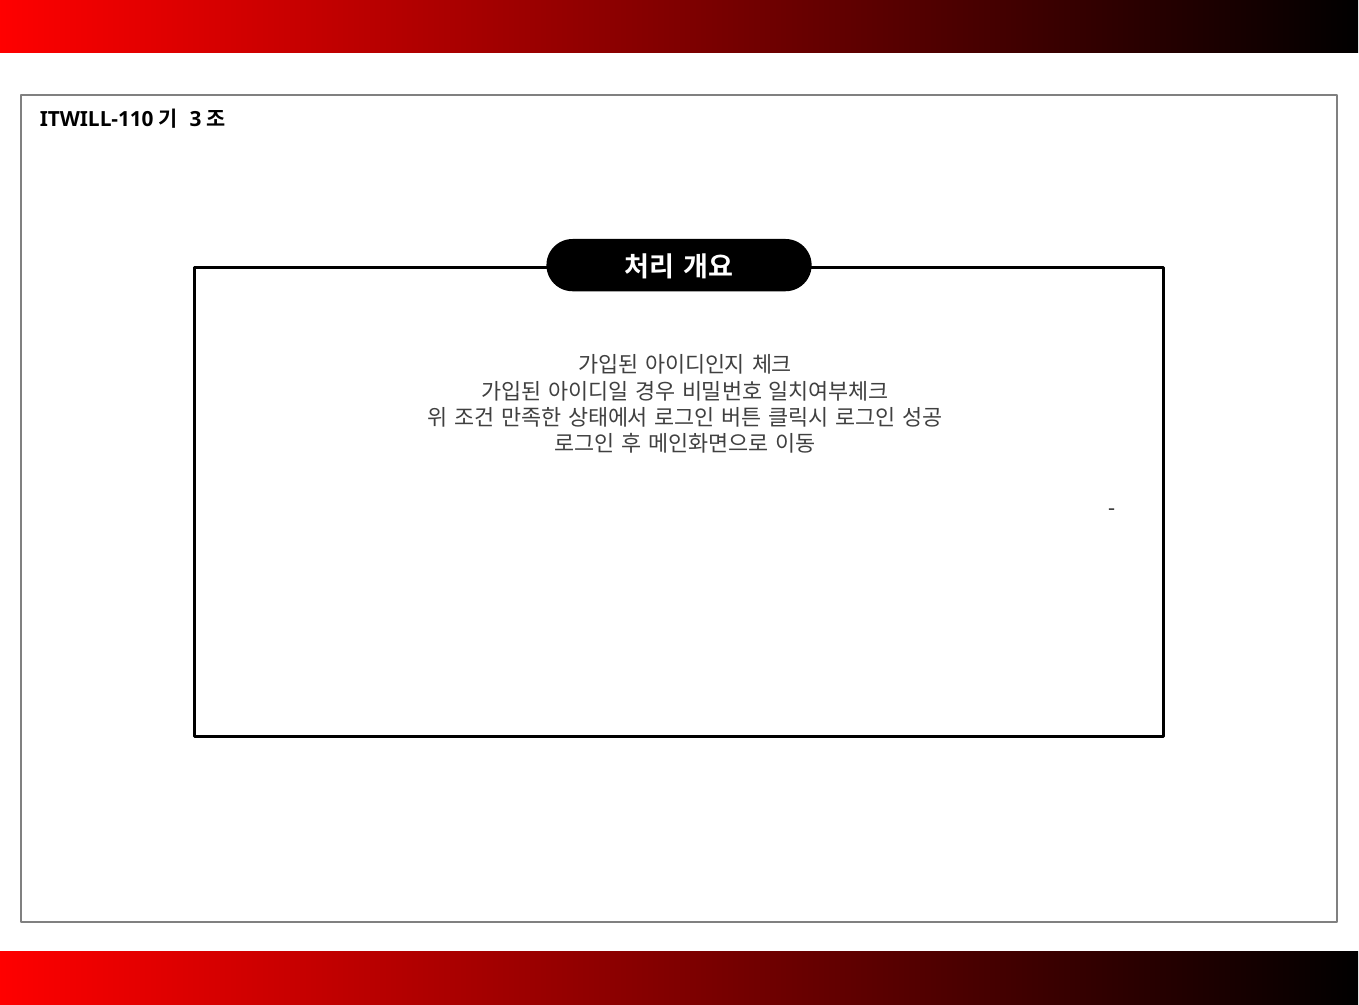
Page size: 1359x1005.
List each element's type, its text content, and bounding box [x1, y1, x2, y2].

text_box [0, 0, 1359, 54]
text_box [0, 950, 1359, 1005]
text_box ITWILL-110기 3조 [26, 99, 632, 138]
text_box [19, 93, 1339, 924]
